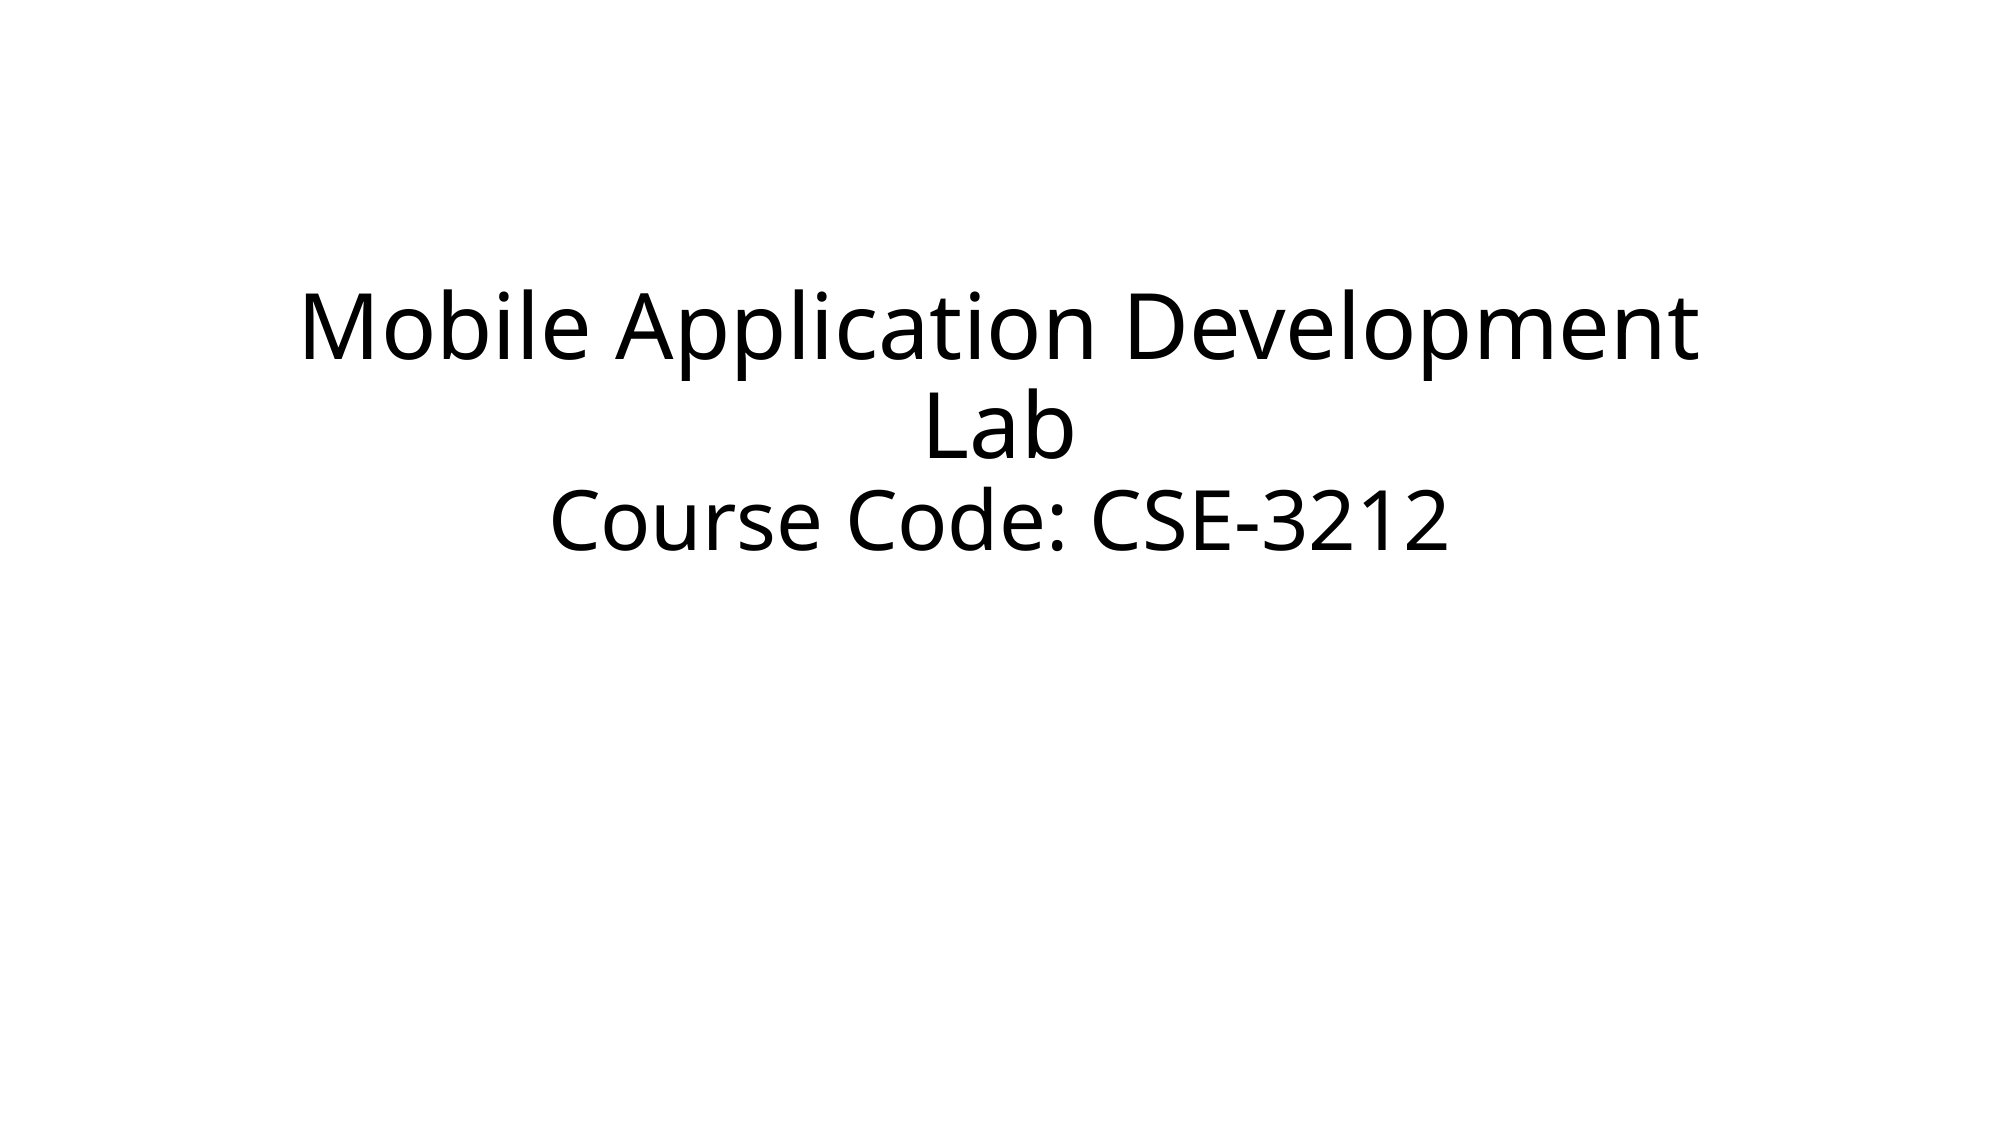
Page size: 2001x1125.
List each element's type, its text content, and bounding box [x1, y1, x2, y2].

title Mobile Application Development Lab Course Code: CSE-3212 [249, 184, 1750, 576]
